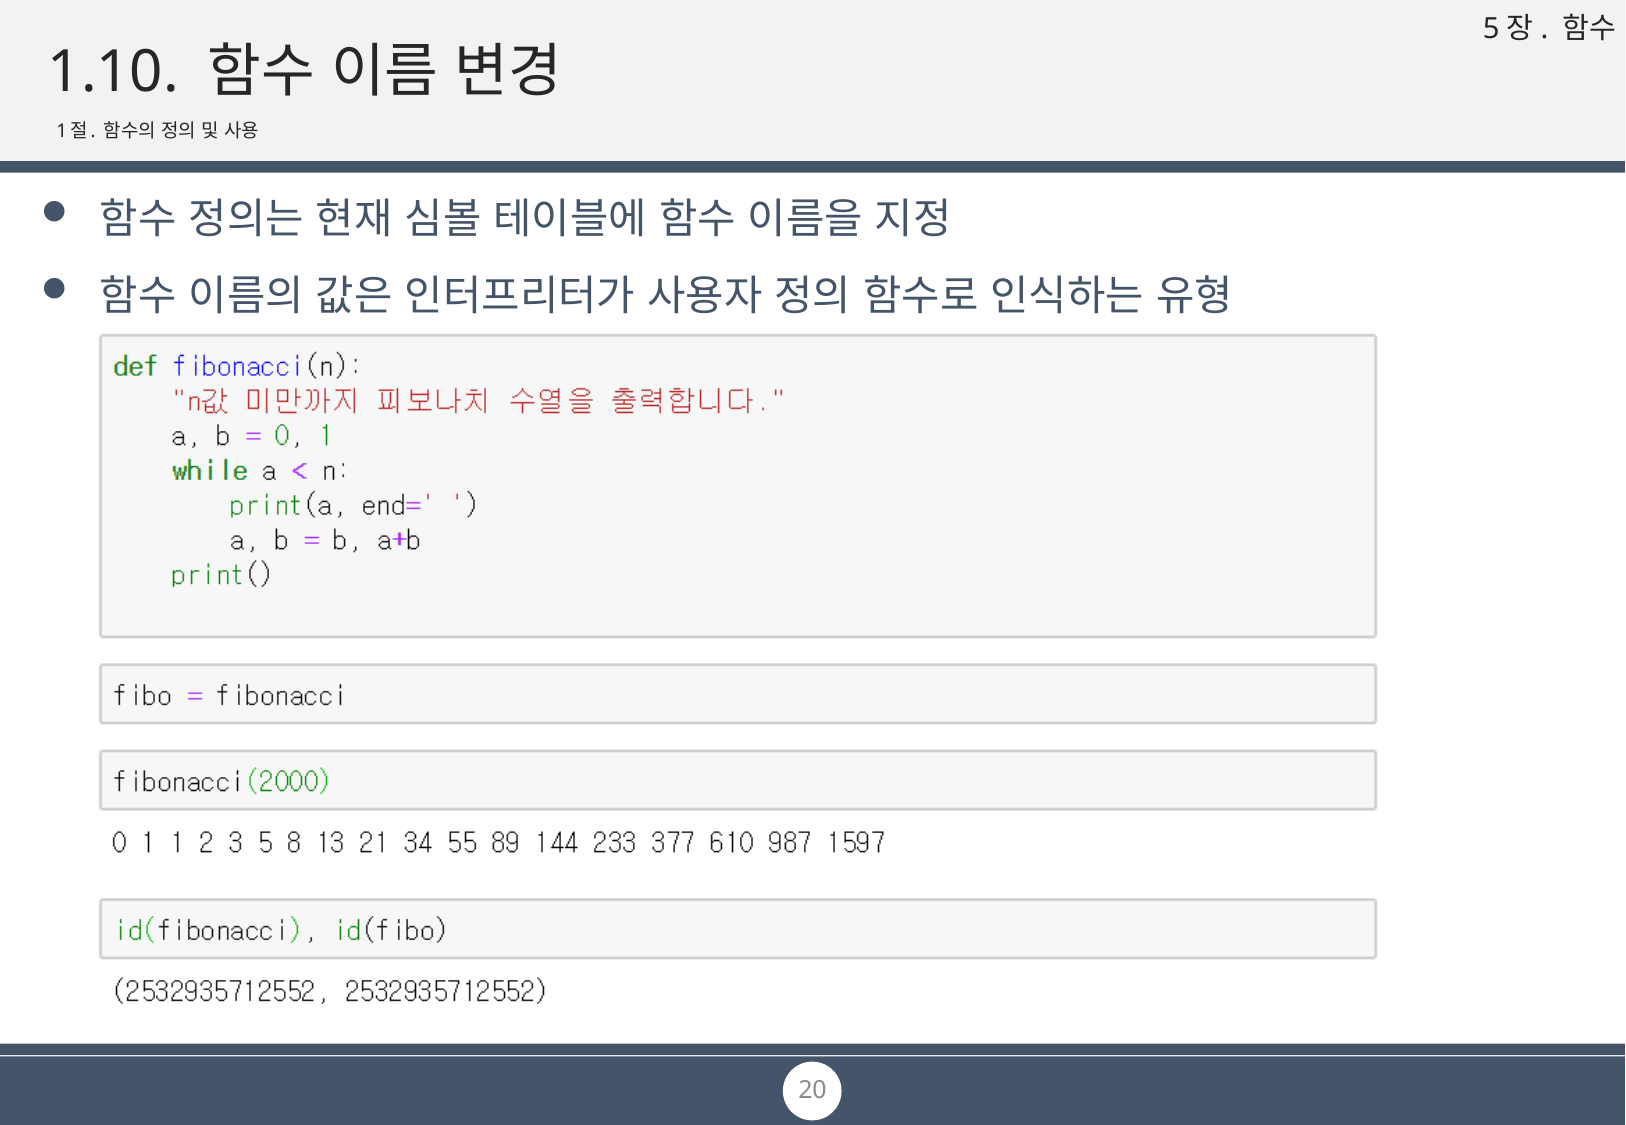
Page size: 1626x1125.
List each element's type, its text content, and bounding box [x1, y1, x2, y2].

picture [91, 323, 1387, 1027]
title 1.10. 함수 이름 변경 [32, 30, 1592, 114]
list 함수 정의는 현재 심볼 테이블에 함수 이름을 지정 함수 이름의 값은 인터프리터가 사용자 정의 함수로 인식하는 유형 [26, 173, 1592, 1032]
slide_number 20 [629, 1061, 996, 1121]
list 1절. 함수의 정의 및 사용 [44, 113, 1592, 149]
